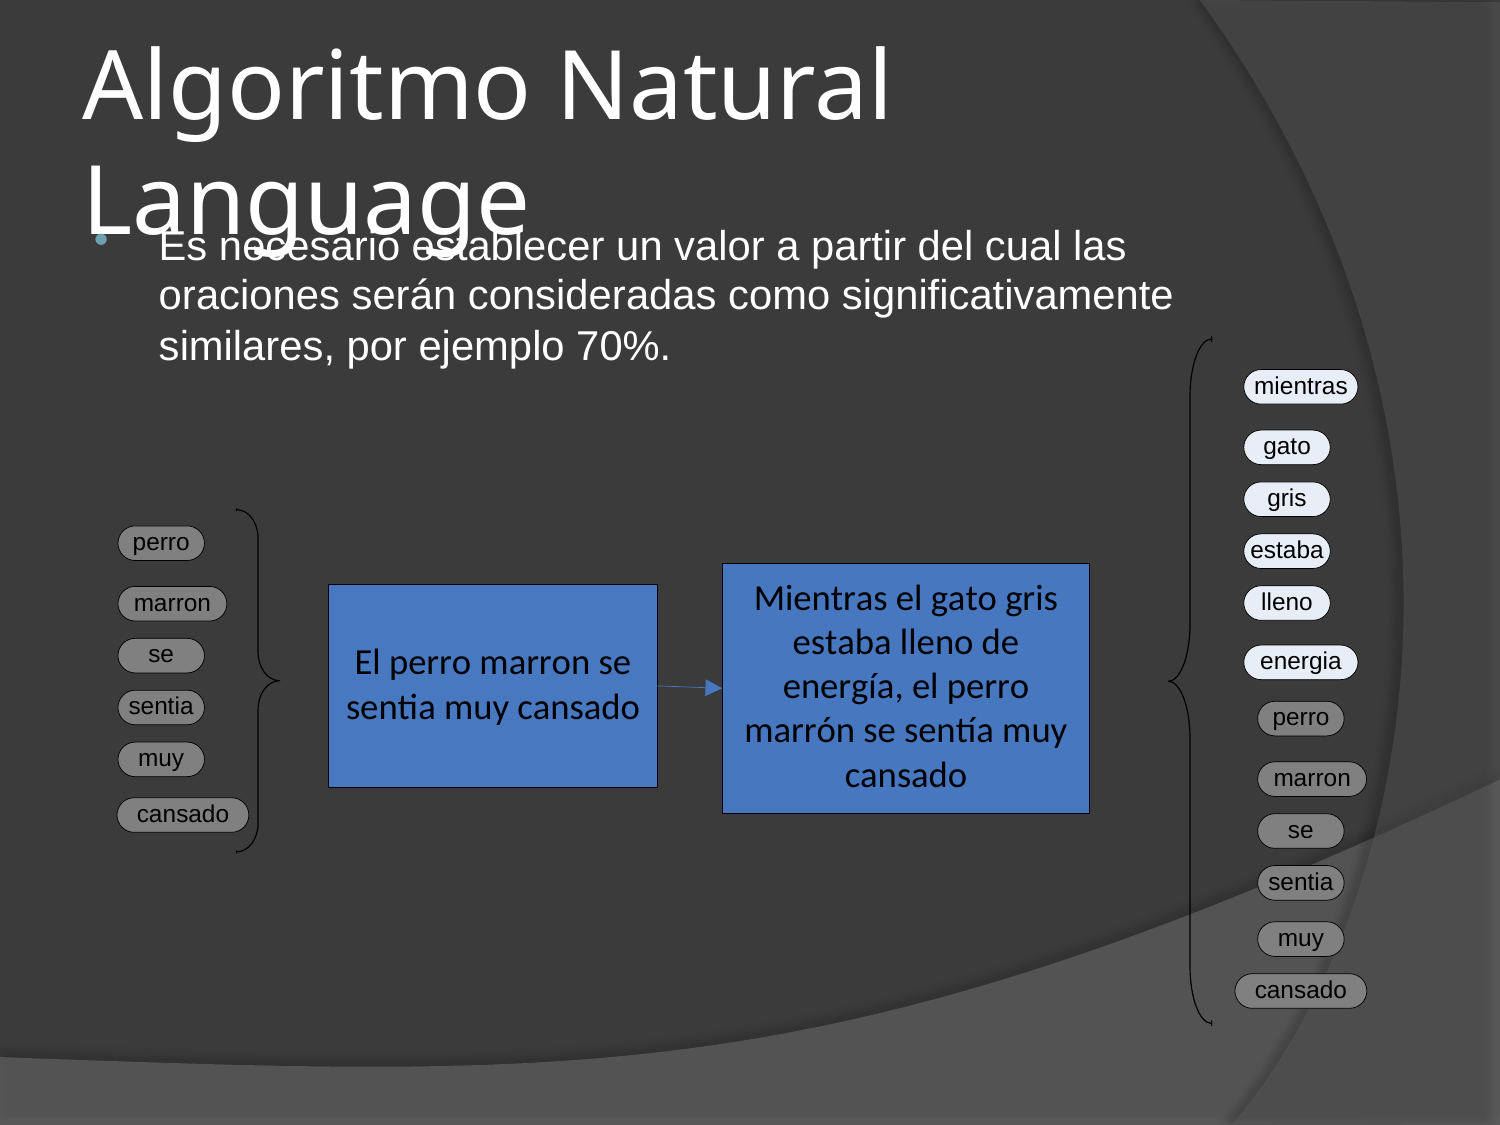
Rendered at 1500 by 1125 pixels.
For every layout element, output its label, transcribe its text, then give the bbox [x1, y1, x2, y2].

list Es necesario establecer un valor a partir del cual las oraciones serán consideradas como significativamente similares, por ejemplo 70%. [75, 210, 1300, 411]
title Algoritmo Natural Language [75, 45, 1300, 210]
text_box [113, 327, 1372, 1032]
